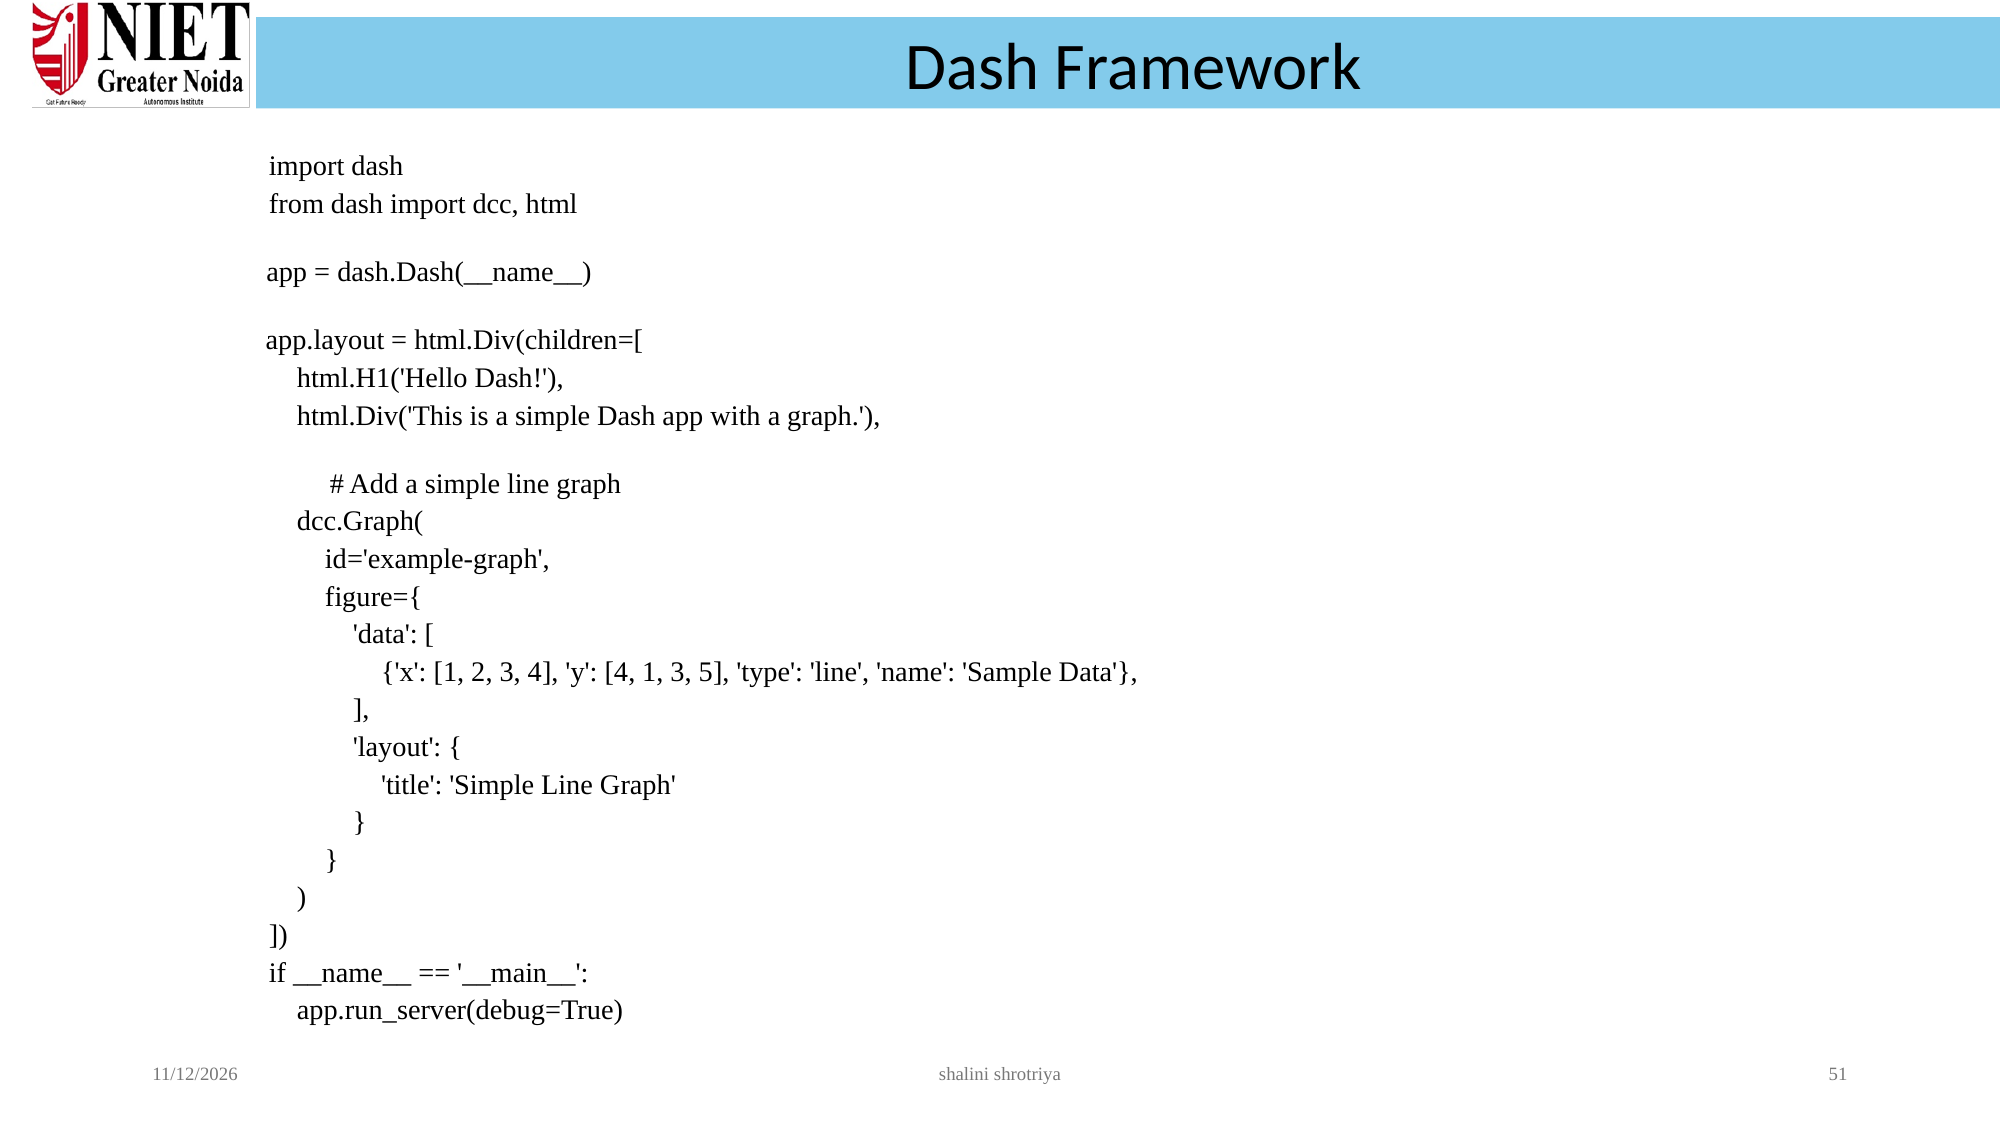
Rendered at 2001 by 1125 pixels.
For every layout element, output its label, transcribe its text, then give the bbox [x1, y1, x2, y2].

slide_number 51 [1412, 1042, 1863, 1103]
picture [30, 0, 251, 109]
text_box Dash Framework [256, 17, 2000, 109]
list import dash from dash import dcc, html app = dash.Dash(__name__) app.layout = html.Div(children=[ html.H1('Hello Dash!'), html.Div('This is a simple Dash app with a graph.'), # Add a simple line graph dcc.Graph( id='example-graph', figure={ 'data': [ {'x': [1, 2, 3, 4], 'y': [4, 1, 3, 5], 'type': 'line', 'name': 'Sample Data'}, ], 'layout': { 'title': 'Simple Line Graph' } } ) ]) if __name__ == '__main__': app.run_server(debug=True) [126, 145, 1923, 1043]
footer shalini shrotriya [662, 1042, 1338, 1103]
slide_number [137, 1042, 588, 1103]
